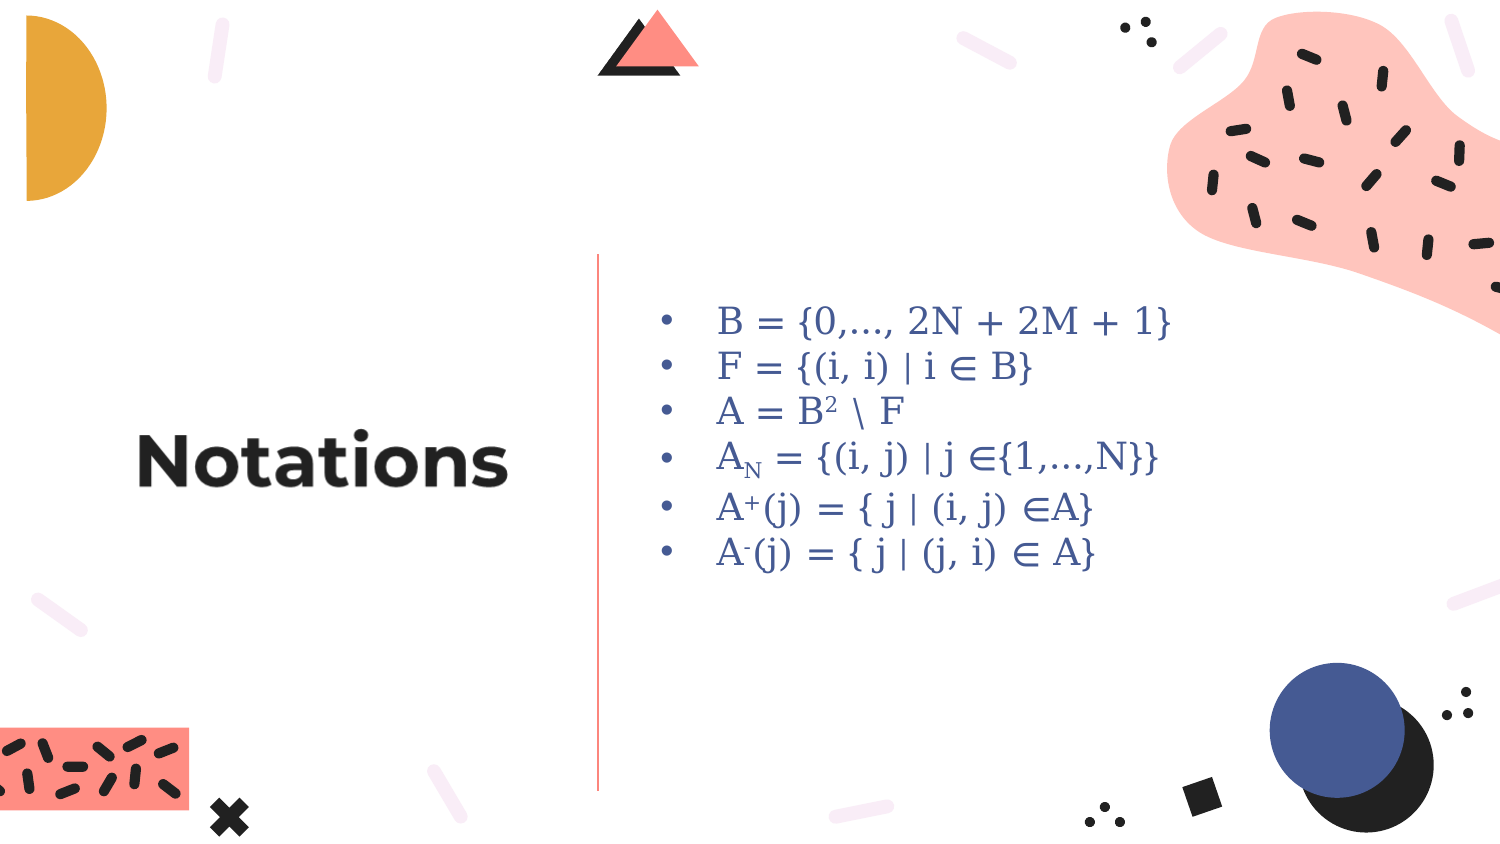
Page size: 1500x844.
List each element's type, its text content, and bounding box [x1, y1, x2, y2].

text_box B = {0,…, 2N + 2M + 1} F = {(i, i) | i ∈ B} A = B2 \ F AN = {(i, j) | j ∈{1,…,N}} A+(j) = { j | (i, j) ∈A} A-(j) = { j | (j, i) ∈ A} [645, 289, 1500, 581]
picture [88, 394, 555, 625]
